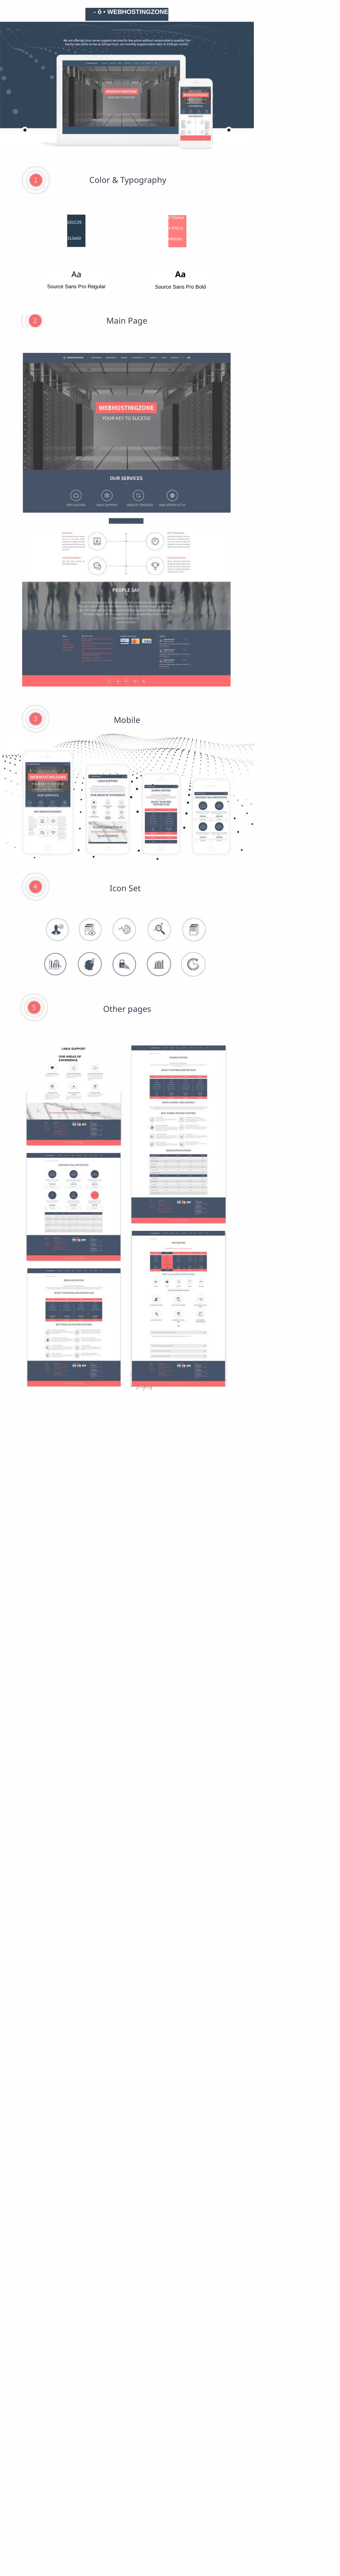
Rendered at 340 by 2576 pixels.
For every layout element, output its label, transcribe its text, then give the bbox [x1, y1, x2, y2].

picture [2, 733, 254, 860]
text_box Aa Source Sans Pro Bold [152, 269, 209, 290]
picture [20, 993, 49, 1022]
text_box Aa Source Sans Pro Regular [44, 269, 109, 291]
picture [26, 1091, 122, 1146]
picture [23, 353, 231, 514]
picture [26, 1268, 121, 1387]
picture [46, 918, 70, 942]
text_box #161C25 #313e50 #465468 [67, 214, 85, 247]
text_box OUR BENEFITS [109, 518, 144, 524]
picture [21, 314, 43, 328]
picture [79, 918, 102, 942]
text_box Main Page [107, 315, 147, 326]
picture [130, 1045, 226, 1224]
picture [77, 952, 103, 977]
picture [26, 1153, 121, 1261]
picture [0, 22, 254, 150]
picture [21, 705, 50, 733]
text_box - ô • WEBHOSTINGZONE [85, 8, 168, 21]
picture [44, 953, 67, 976]
picture [22, 532, 231, 687]
picture [21, 873, 50, 901]
picture [129, 1230, 227, 1391]
text_box Other pages [104, 1004, 151, 1015]
text_box LINUX SUPPORT OUR AREAS OF EXPERIENCE [59, 1047, 89, 1061]
picture [147, 918, 171, 942]
picture [181, 952, 206, 977]
picture [45, 1064, 103, 1091]
text_box # f3a4a4 # fl7d7d #ff6b6b [168, 215, 187, 248]
text_box Color & Typography [89, 175, 164, 186]
picture [22, 166, 50, 195]
text_box Mobile [114, 715, 140, 724]
picture [182, 918, 206, 942]
picture [112, 918, 137, 977]
text_box Icon Set [110, 883, 141, 892]
picture [147, 952, 172, 977]
